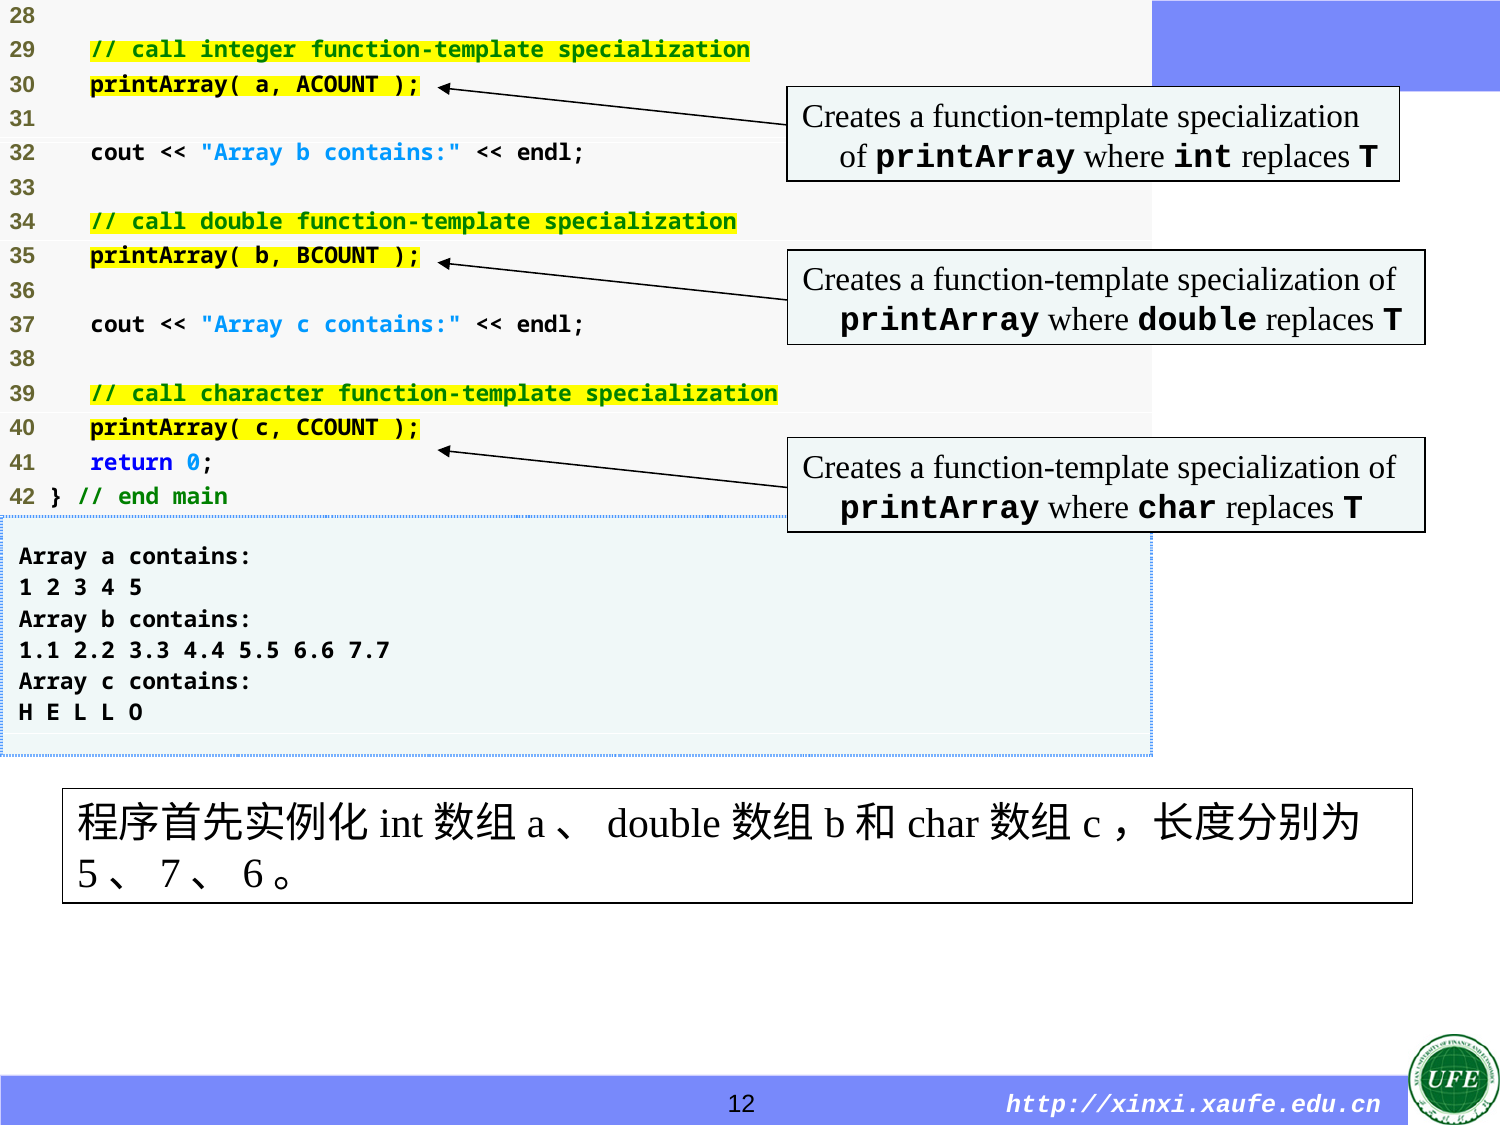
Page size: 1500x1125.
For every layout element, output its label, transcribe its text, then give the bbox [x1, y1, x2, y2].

text_box Creates a function-template specialization of printArray where double replaces T [1155, 249, 1425, 345]
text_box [0, 0, 1155, 785]
slide_number 12 [712, 1080, 775, 1121]
text_box Creates a function-template specialization of printArray where int replaces T [1155, 86, 1400, 182]
picture [1408, 1034, 1500, 1125]
text_box Creates a function-template specialization of printArray where char replaces T [1155, 437, 1425, 532]
text_box 程序首先实例化int数组a、double数组b和char数组c，长度分别为5、7、6。 [62, 788, 1413, 904]
